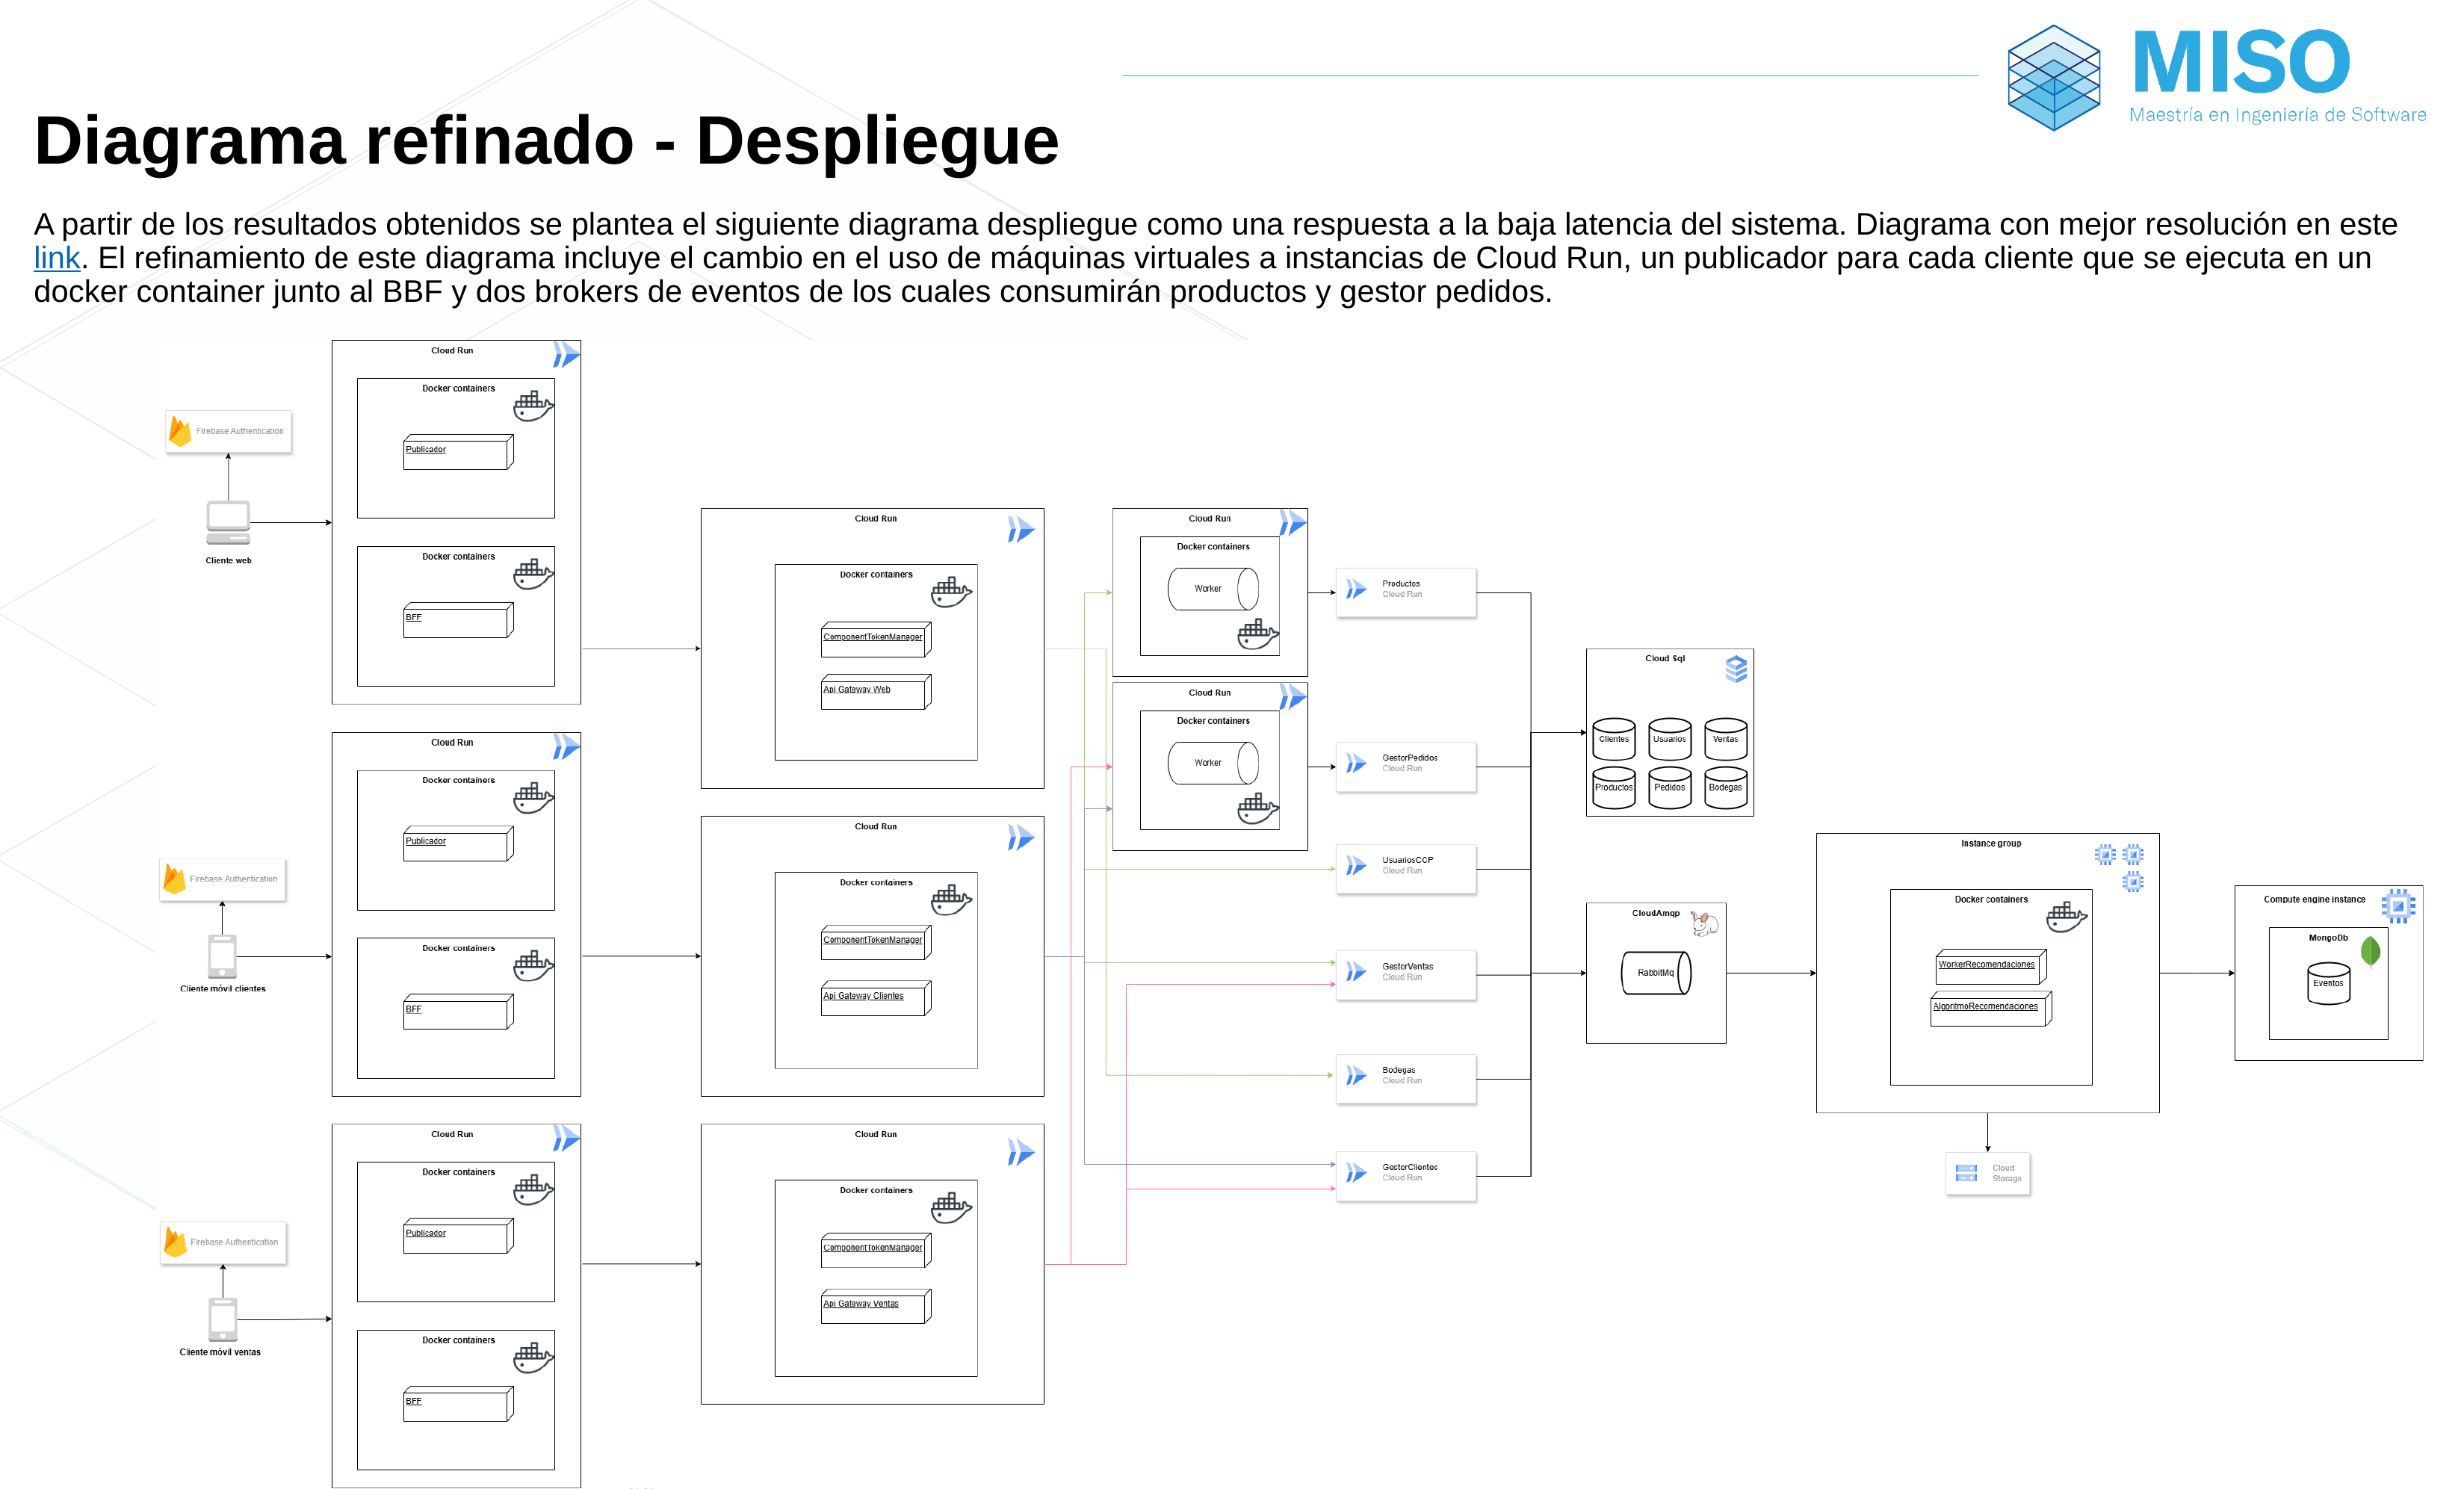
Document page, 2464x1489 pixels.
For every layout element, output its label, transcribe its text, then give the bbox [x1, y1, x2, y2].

text_box A partir de los resultados obtenidos se plantea el siguiente diagrama despliegue como una respuesta a la baja latencia del sistema. Diagrama con mejor resolución en este link. El refinamiento de este diagrama incluye el cambio en el uso de máquinas virtuales a instancias de Cloud Run, un publicador para cada cliente que se ejecuta en un docker container junto al BBF y dos brokers de eventos de los cuales consumirán productos y gestor pedidos. [22, 199, 2426, 318]
title Diagrama refinado - Despliegue [22, 82, 1894, 199]
picture [2131, 29, 2426, 125]
picture [156, 340, 2424, 1488]
